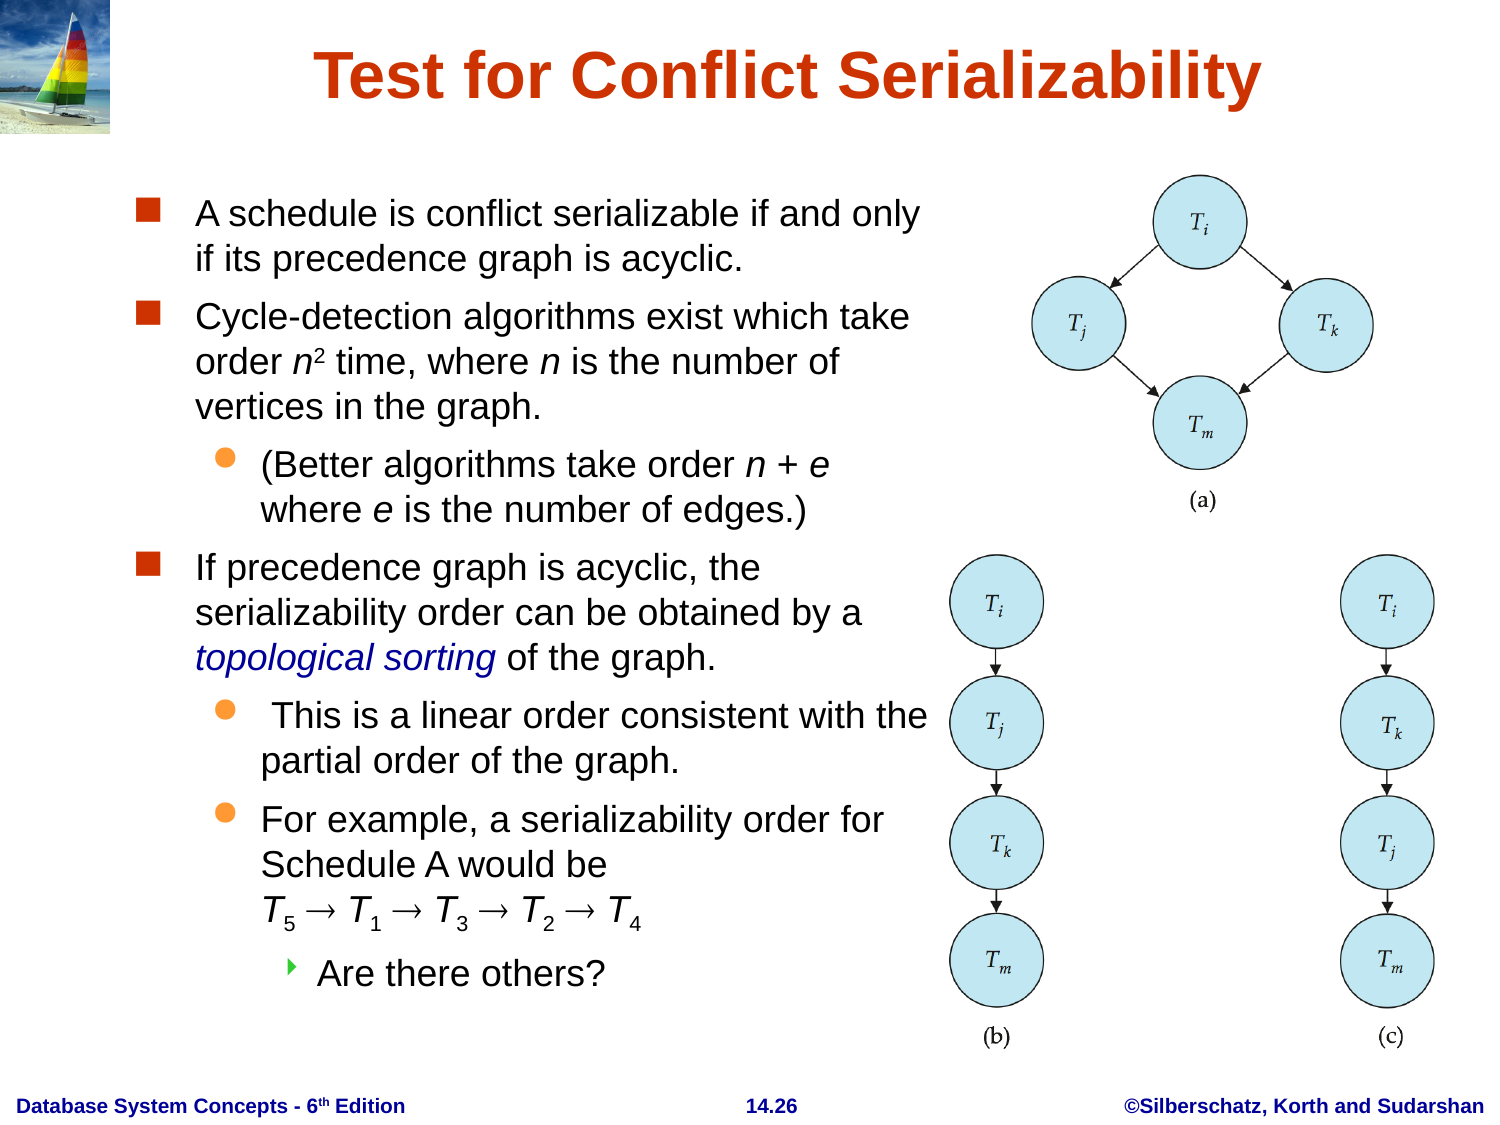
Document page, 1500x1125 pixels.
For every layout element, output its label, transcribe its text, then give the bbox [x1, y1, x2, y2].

title Test for Conflict Serializability [125, 18, 1452, 120]
picture [0, 0, 110, 134]
picture [949, 172, 1435, 1050]
list A schedule is conflict serializable if and only if its precedence graph is acyclic. Cycle-detection algorithms exist which take order n2 time, where n is the number of vertices in the graph. (Better algorithms take order n + e where e is the number of edges.) If precedence graph is acyclic, the serializability order can be obtained by a topological sorting of the graph. This is a linear order consistent with the partial order of the graph. For example, a serializability order for Schedule A would be T5  T1  T3  T2  T4 Are there others? [123, 181, 944, 1043]
